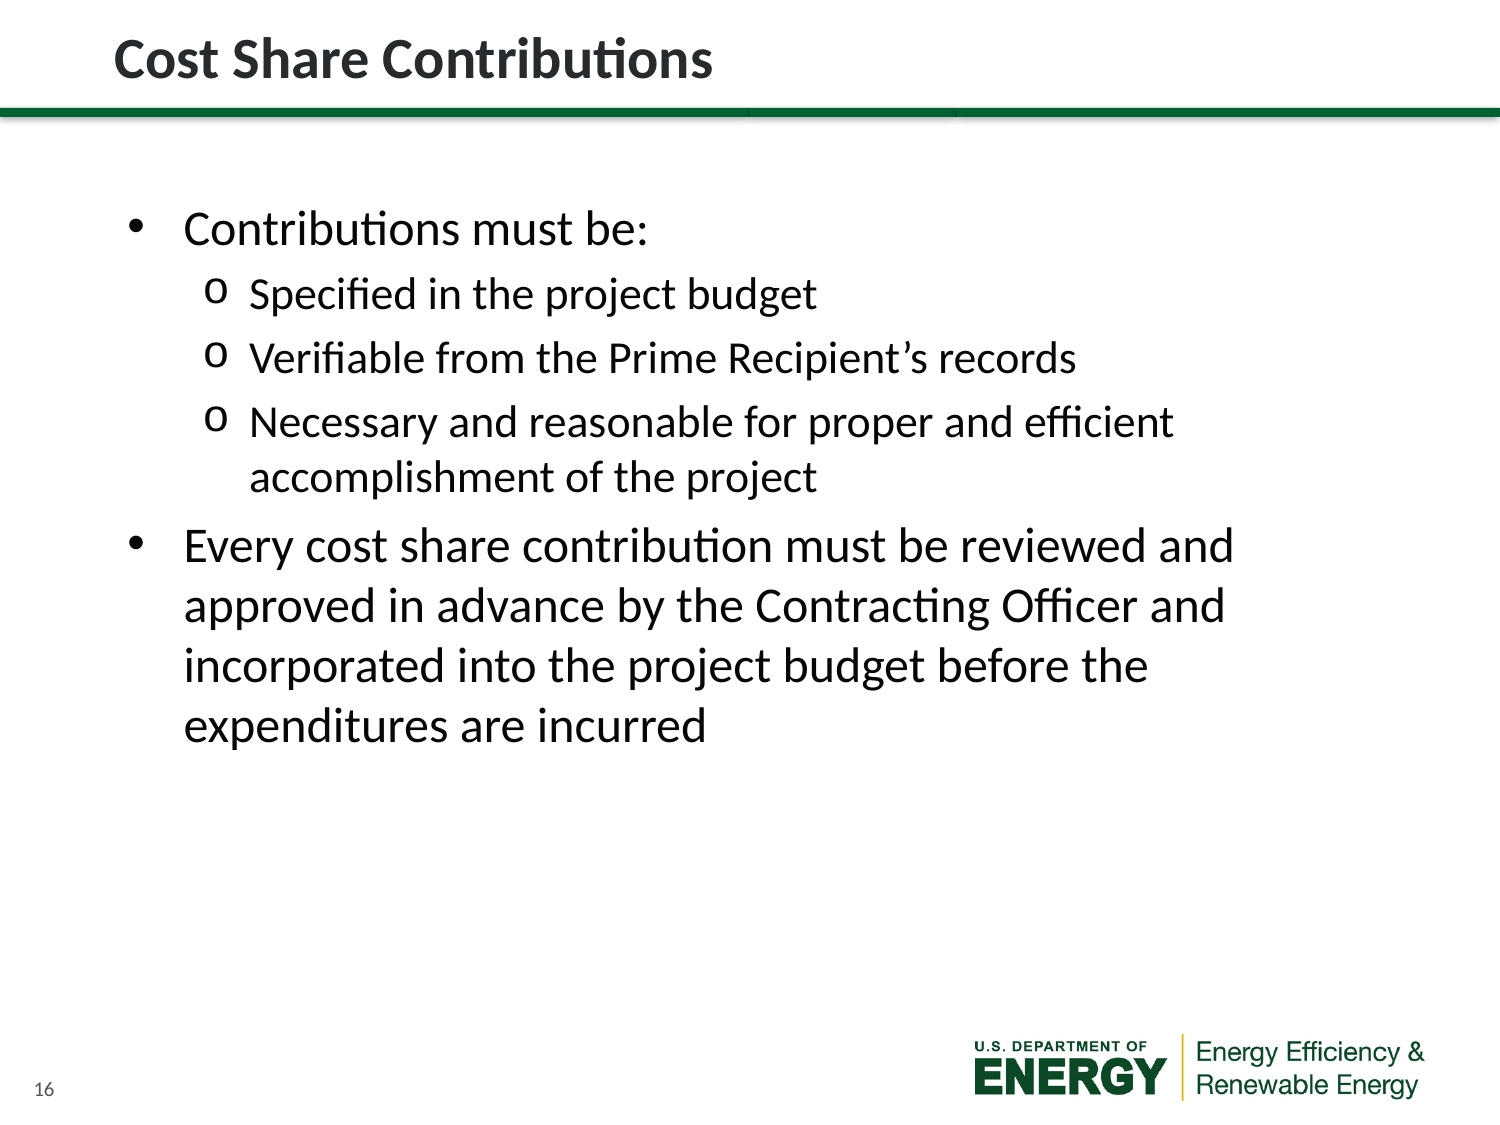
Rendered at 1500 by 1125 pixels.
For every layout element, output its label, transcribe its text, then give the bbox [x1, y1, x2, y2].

picture [975, 1034, 1425, 1101]
list Contributions must be: Specified in the project budget Verifiable from the Prime Recipient’s records Necessary and reasonable for proper and efficient accomplishment of the project Every cost share contribution must be reviewed and approved in advance by the Contracting Officer and incorporated into the project budget before the expenditures are incurred [112, 187, 1388, 1076]
title Cost Share Contributions [99, 5, 1375, 118]
